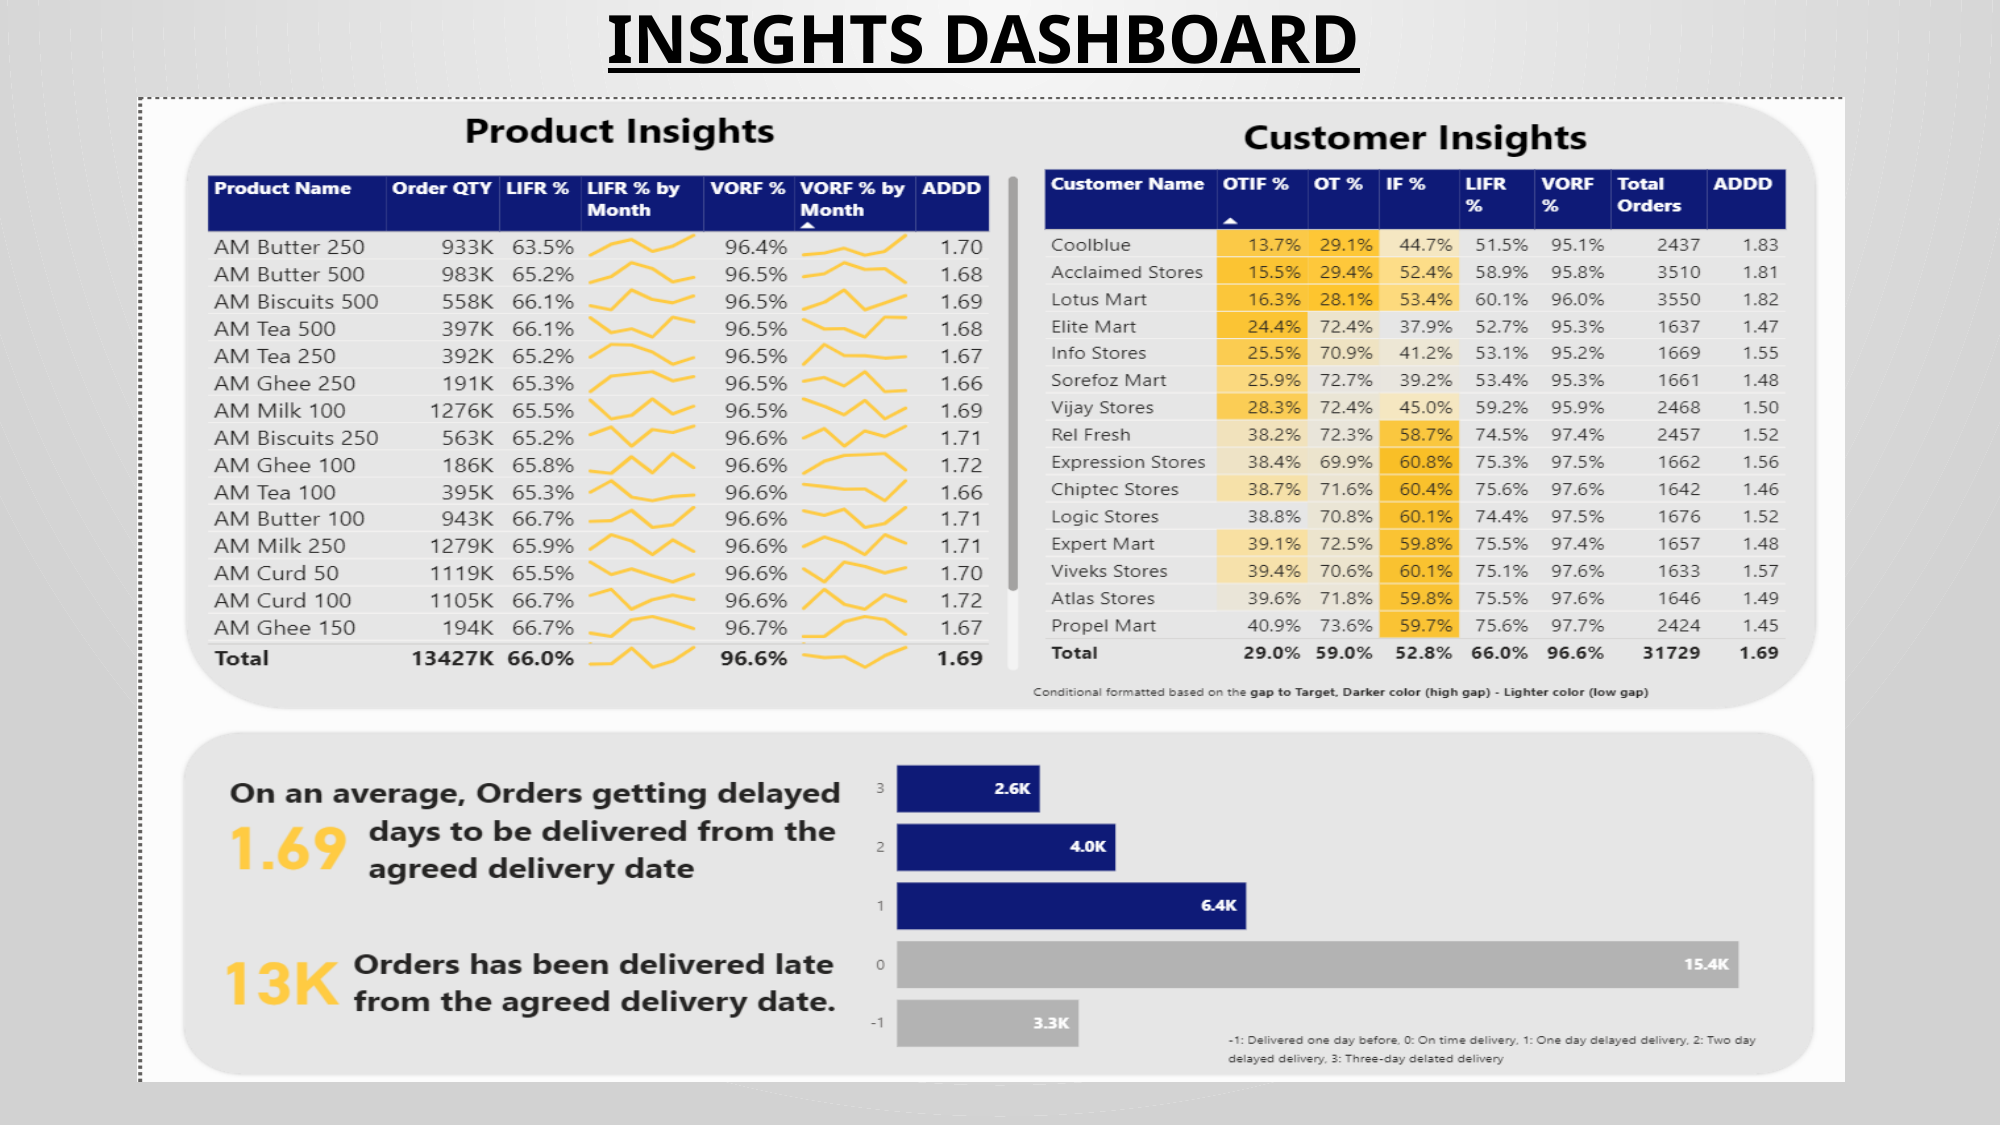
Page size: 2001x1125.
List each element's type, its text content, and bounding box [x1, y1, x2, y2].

picture [136, 96, 1846, 1082]
text_box INSIGHTS DASHBOARD [592, 0, 1376, 84]
